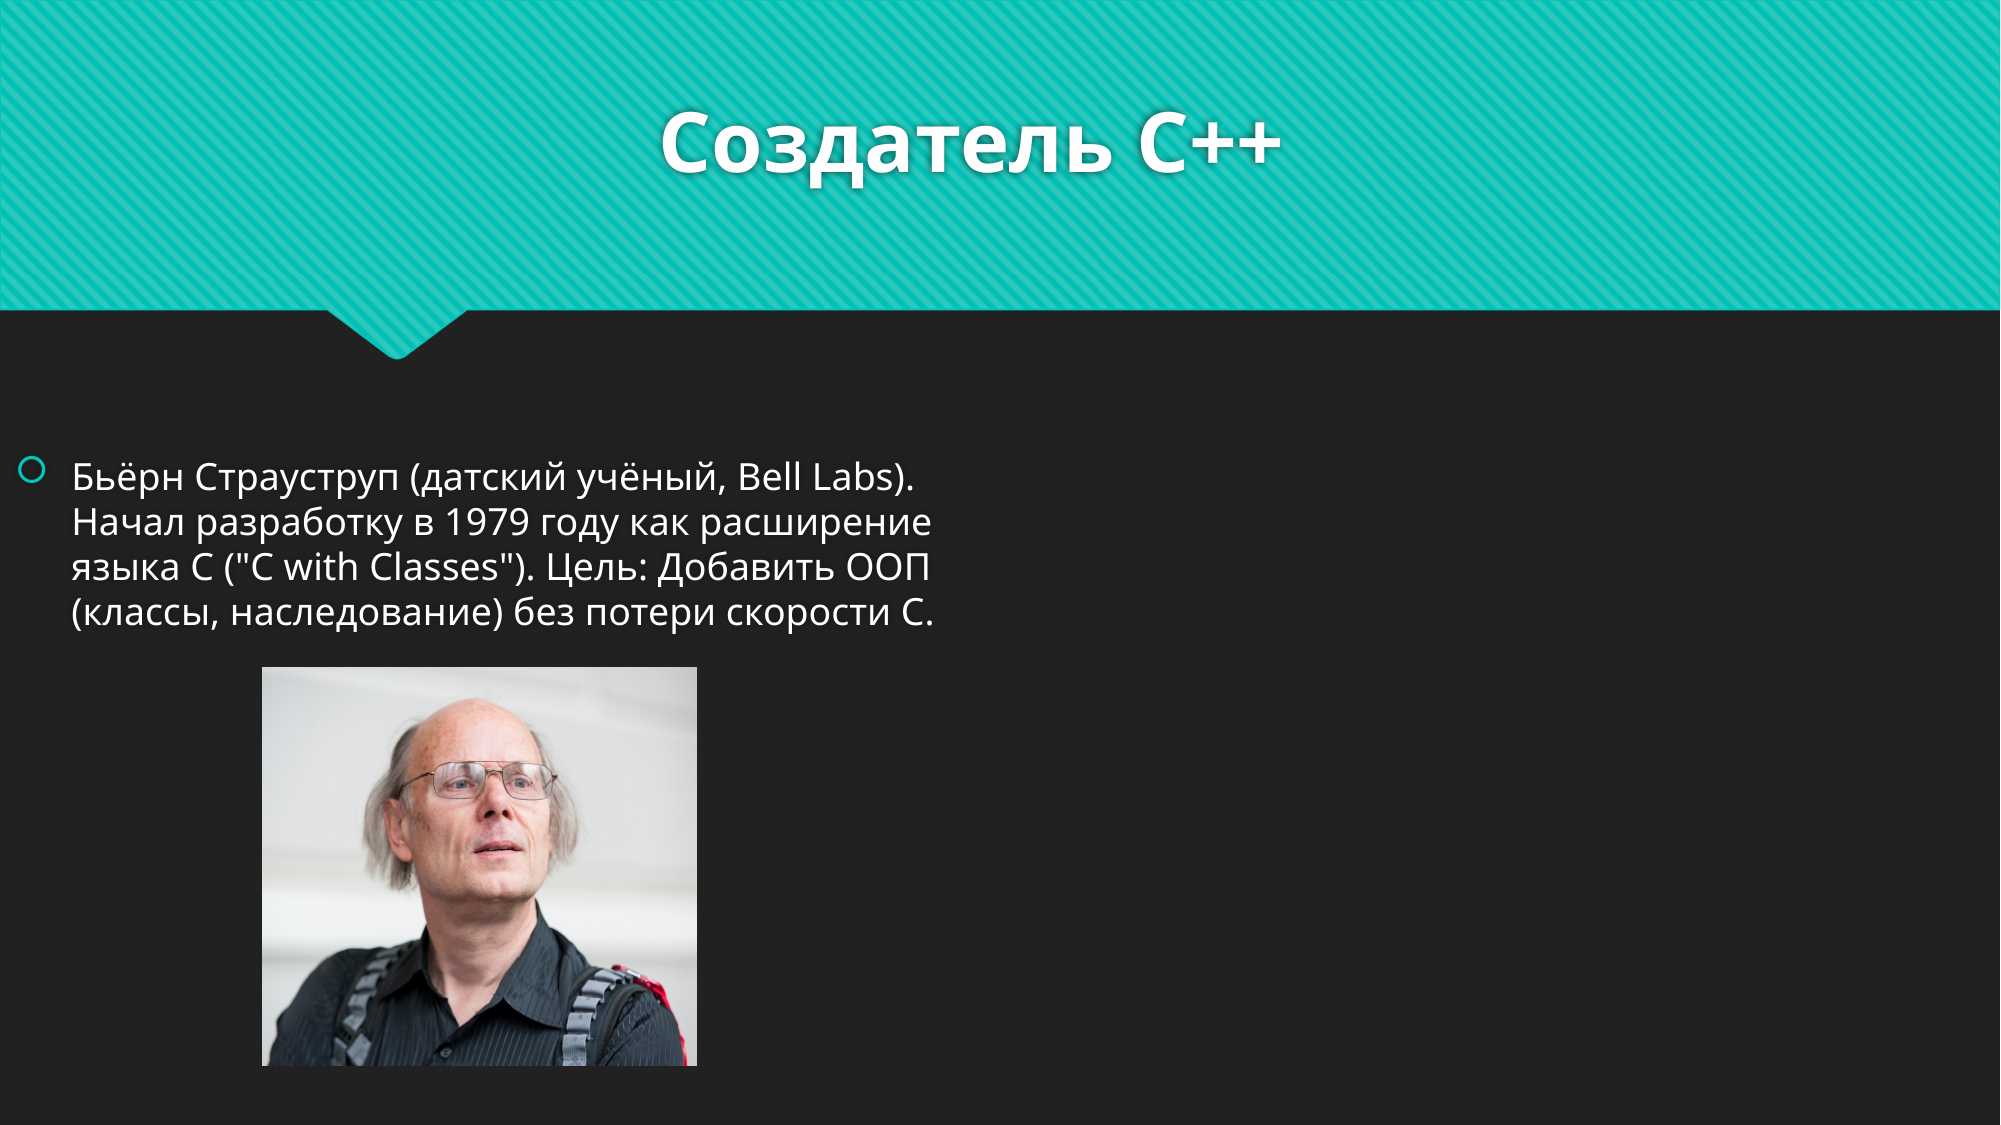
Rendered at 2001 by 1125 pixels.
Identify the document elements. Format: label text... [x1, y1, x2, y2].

list Бьёрн Страуструп (датский учёный, Bell Labs). Начал разработку в 1979 году как расширение языка C ("C with Classes"). Цель: Добавить ООП (классы, наследование) без потери скорости C. [0, 418, 1000, 668]
title Создатель C++ [644, 37, 1851, 197]
picture [262, 666, 697, 1067]
